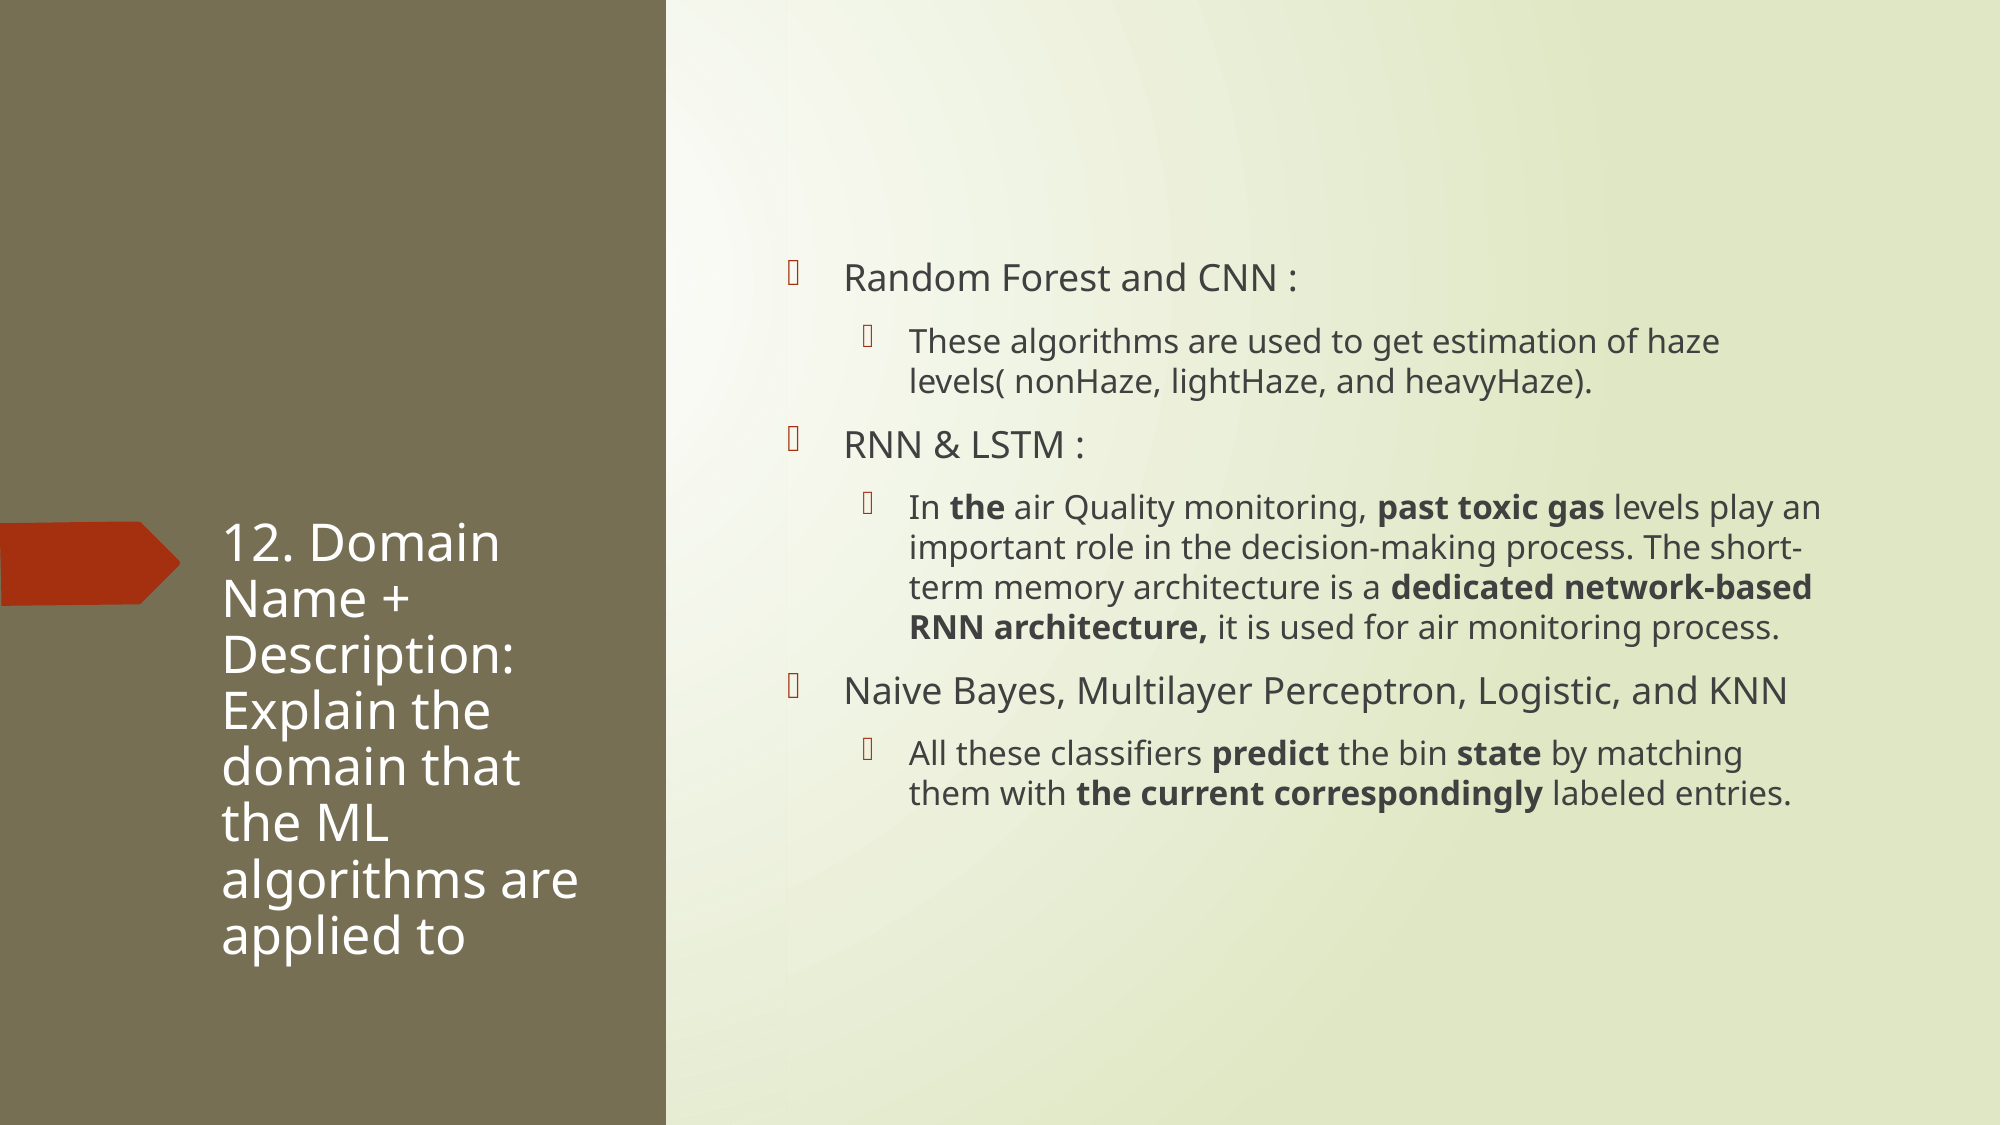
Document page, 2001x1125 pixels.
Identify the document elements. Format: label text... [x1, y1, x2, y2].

list Random Forest and CNN : These algorithms are used to get estimation of haze levels( nonHaze, lightHaze, and heavyHaze). RNN & LSTM : In the air Quality monitoring, past toxic gas levels play an important role in the decision-making process. The short-term memory architecture is a dedicated network-based RNN architecture, it is used for air monitoring process. Naive Bayes, Multilayer Perceptron, Logistic, and KNN All these classifiers predict the bin state by matching them with the current correspondingly labeled entries. [772, 96, 1888, 970]
title 12. Domain Name + Description: Explain the domain that the ML algorithms are applied to [206, 508, 610, 1006]
text_box [0, 521, 181, 606]
text_box [785, 0, 2000, 1125]
text_box [0, 0, 667, 1125]
